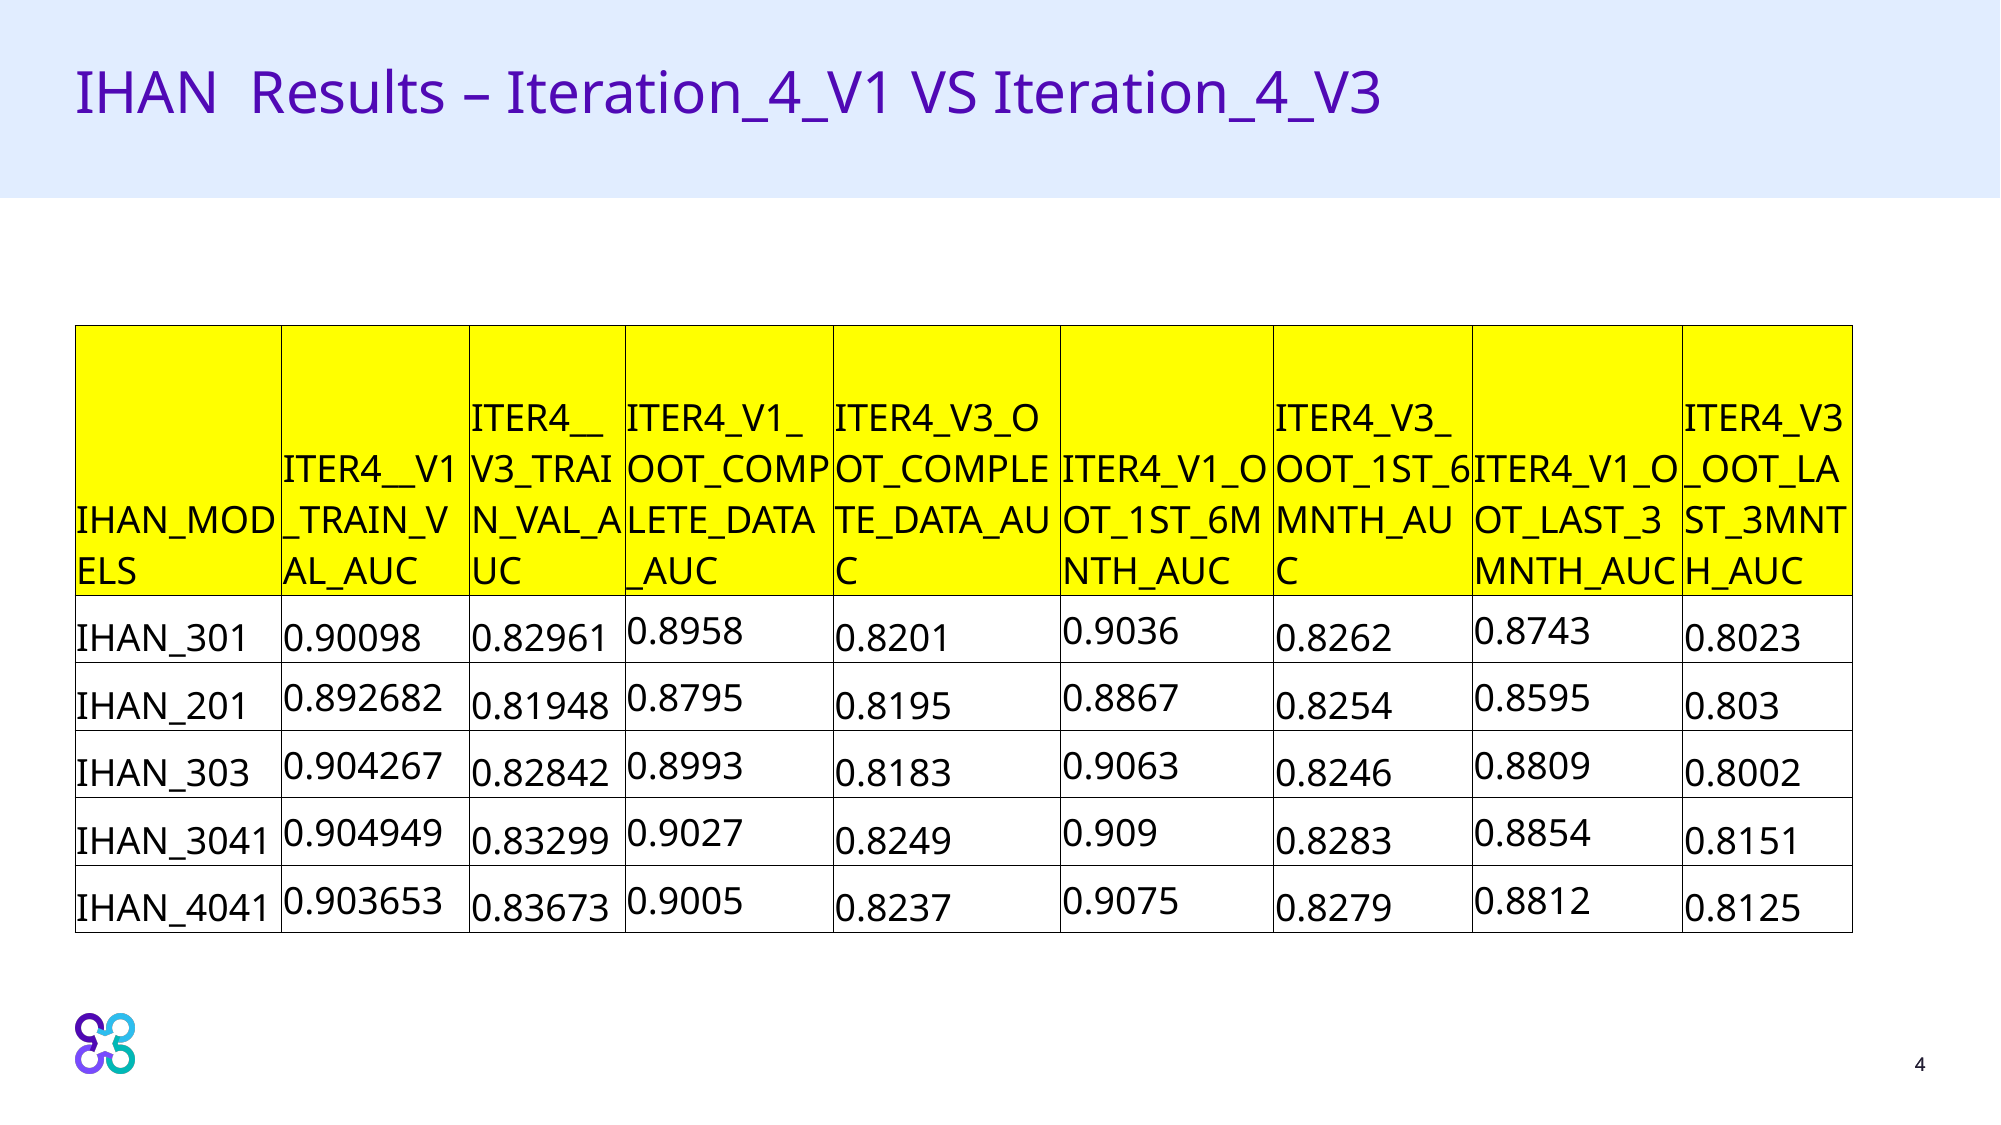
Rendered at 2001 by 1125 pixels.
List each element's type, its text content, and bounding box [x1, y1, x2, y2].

table_cell 0.8201 [834, 596, 1060, 662]
table_cell 0.909 [1061, 798, 1273, 865]
table_cell 0.8854 [1473, 798, 1682, 865]
table_cell 0.9036 [1061, 596, 1273, 662]
table_cell 0.8795 [626, 663, 833, 730]
table_cell 0.8246 [1274, 731, 1472, 797]
table_cell 0.8958 [626, 596, 833, 662]
table_cell 0.83299 [470, 798, 625, 865]
table_header ITER4_V1_OOT_1ST_6MNTH_AUC [1061, 326, 1273, 595]
table_cell 0.90098 [282, 596, 469, 662]
table_cell IHAN_4041 [76, 866, 281, 932]
table_cell 0.8195 [834, 663, 1060, 730]
table_cell 0.8023 [1683, 596, 1852, 662]
table_cell 0.8262 [1274, 596, 1472, 662]
table_cell 0.8151 [1683, 798, 1852, 865]
table_cell 0.8183 [834, 731, 1060, 797]
table_cell 0.81948 [470, 663, 625, 730]
table_header ITER4__V3_TRAIN_VAL_AUC [470, 326, 625, 595]
table_cell 0.8237 [834, 866, 1060, 932]
table_header ITER4_V3_OOT_COMPLETE_DATA_AUC [834, 326, 1060, 595]
table_header ITER4_V1_OOT_LAST_3MNTH_AUC [1473, 326, 1682, 595]
table_header IHAN_MODELS [76, 326, 281, 595]
table_cell IHAN_303 [76, 731, 281, 797]
table_header ITER4__V1_TRAIN_VAL_AUC [282, 326, 469, 595]
table_header ITER4_V1_OOT_COMPLETE_DATA_AUC [626, 326, 833, 595]
table_cell 0.82842 [470, 731, 625, 797]
table_cell IHAN_201 [76, 663, 281, 730]
table_header ITER4_V3_OOT_LAST_3MNTH_AUC [1683, 326, 1852, 595]
table_cell 0.82961 [470, 596, 625, 662]
table_cell 0.8743 [1473, 596, 1682, 662]
table_cell 0.903653 [282, 866, 469, 932]
table_cell 0.8254 [1274, 663, 1472, 730]
table_cell 0.8812 [1473, 866, 1682, 932]
picture [75, 1013, 135, 1074]
table_cell 0.904949 [282, 798, 469, 865]
table_cell 0.8279 [1274, 866, 1472, 932]
title IHAN Results – Iteration_4_V1 VS Iteration_4_V3 [75, 63, 1925, 198]
table_cell 0.9027 [626, 798, 833, 865]
table_cell 0.9075 [1061, 866, 1273, 932]
table_cell 0.8993 [626, 731, 833, 797]
table_cell IHAN_301 [76, 596, 281, 662]
table_cell 0.8809 [1473, 731, 1682, 797]
table_header ITER4_V3_OOT_1ST_6MNTH_AUC [1274, 326, 1472, 595]
table_cell 0.9063 [1061, 731, 1273, 797]
table_cell 0.8249 [834, 798, 1060, 865]
table_cell 0.904267 [282, 731, 469, 797]
table_cell IHAN_3041 [76, 798, 281, 865]
table_cell 0.8595 [1473, 663, 1682, 730]
table_cell 0.9005 [626, 866, 833, 932]
table_cell 0.8283 [1274, 798, 1472, 865]
table_cell 0.83673 [470, 866, 625, 932]
table_cell 0.8867 [1061, 663, 1273, 730]
table_cell 0.8125 [1683, 866, 1852, 932]
table_cell 0.892682 [282, 663, 469, 730]
table_cell 0.8002 [1683, 731, 1852, 797]
table_cell 0.803 [1683, 663, 1852, 730]
